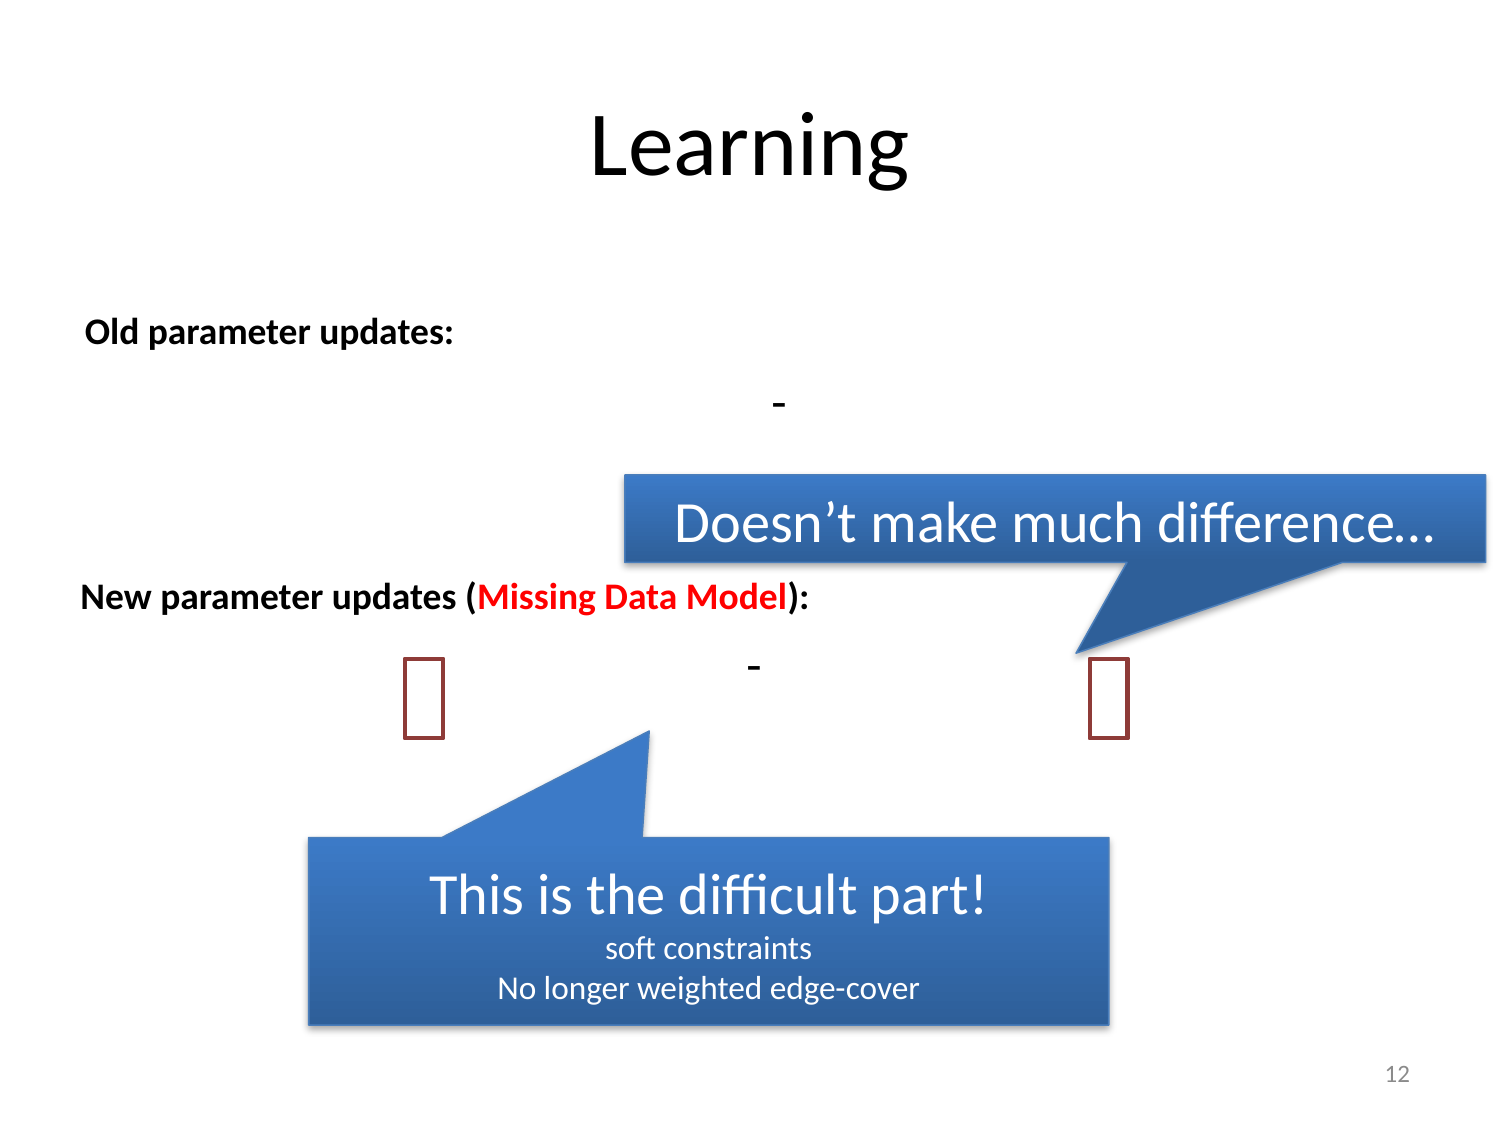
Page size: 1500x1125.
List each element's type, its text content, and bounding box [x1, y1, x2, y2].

text_box Old parameter updates: [70, 299, 470, 360]
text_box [404, 658, 1128, 739]
title Learning [75, 45, 1425, 233]
text_box New parameter updates (Missing Data Model): [65, 564, 825, 625]
text_box This is the difficult part! soft constraints No longer weighted edge-cover [307, 747, 1110, 1026]
slide_number 12 [1074, 1042, 1425, 1103]
text_box Doesn’t make much difference… [624, 474, 1487, 654]
